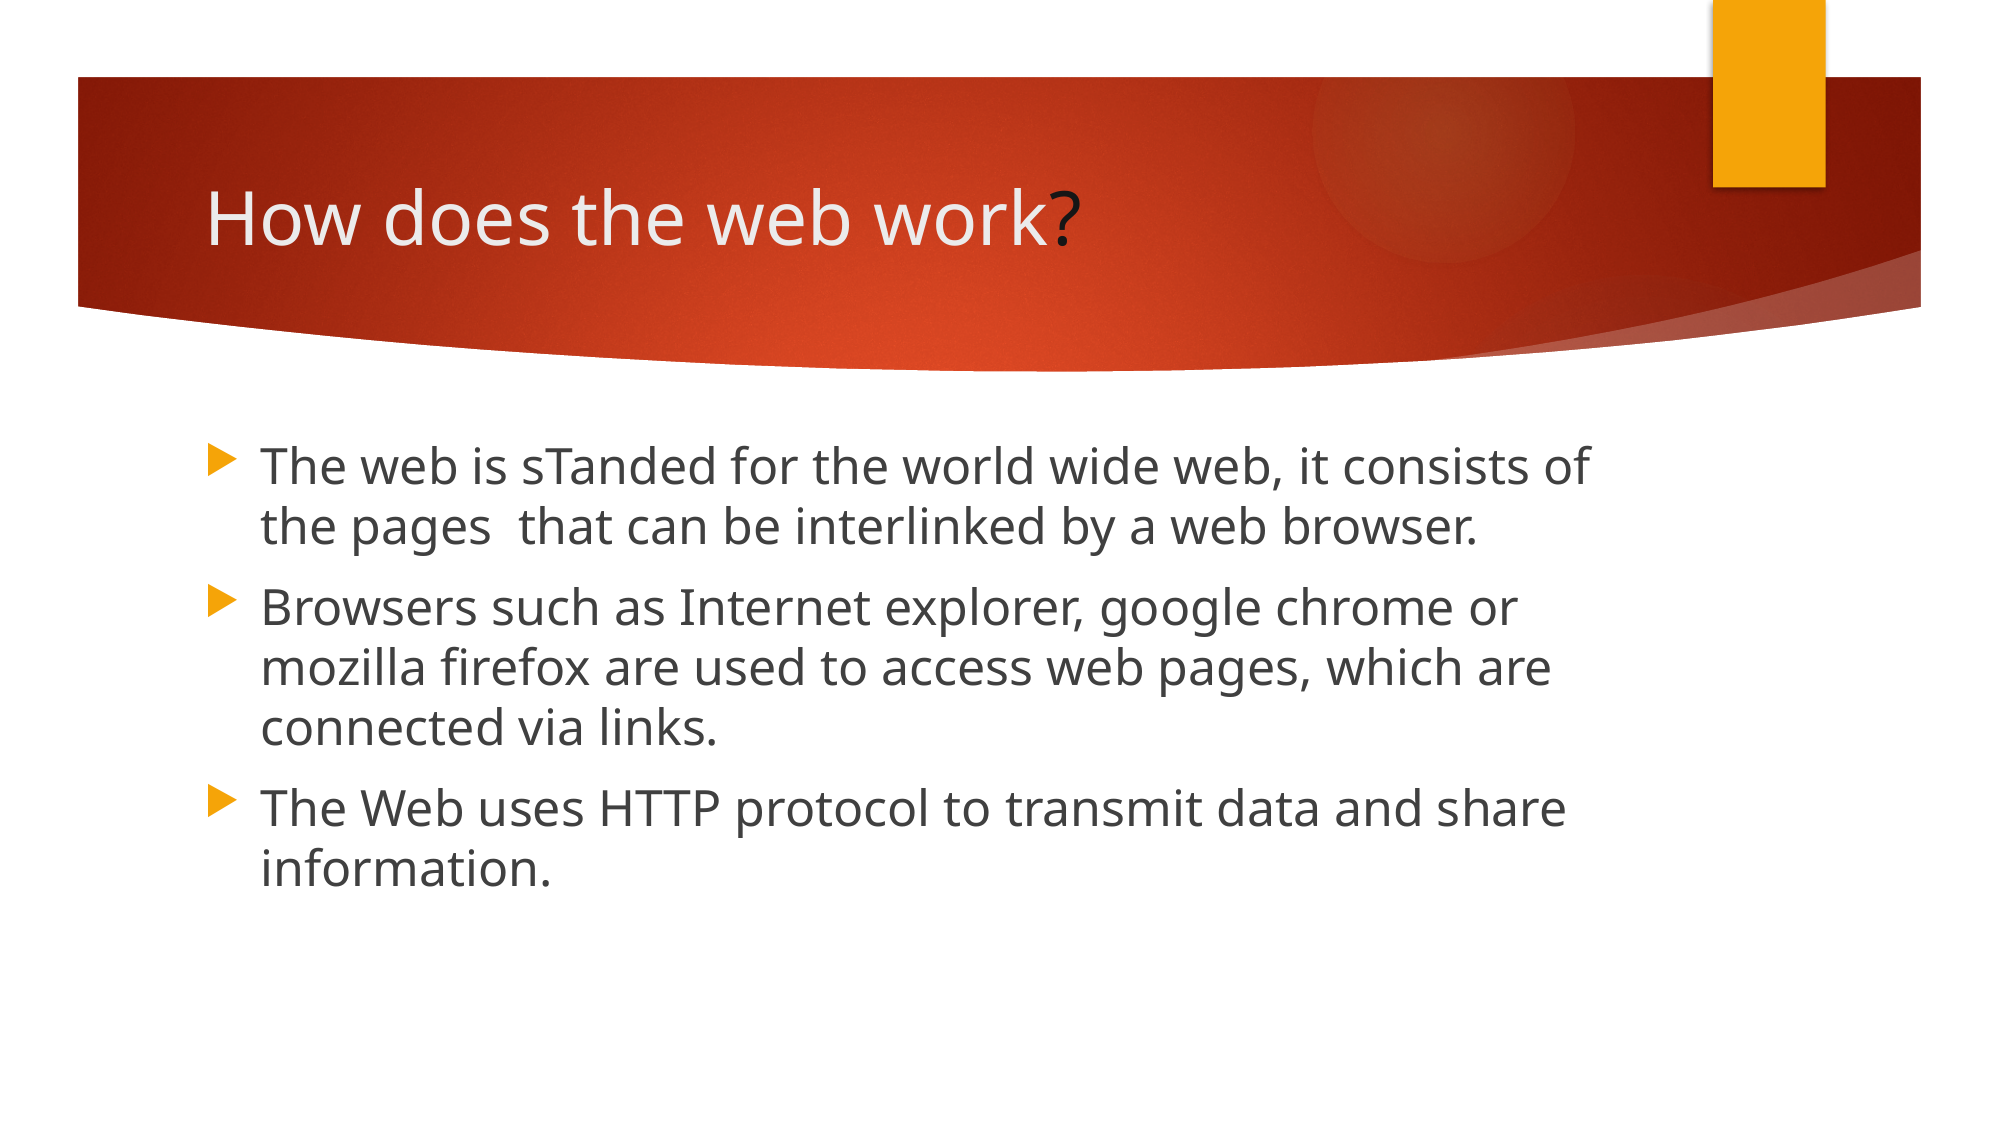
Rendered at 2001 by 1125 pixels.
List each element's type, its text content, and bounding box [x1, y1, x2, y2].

list The web is sTanded for the world wide web, it consists of the pages that can be interlinked by a web browser. Browsers such as Internet explorer, google chrome or mozilla firefox are used to access web pages, which are connected via links. The Web uses HTTP protocol to transmit data and share information. [189, 427, 1627, 988]
title How does the web work? [189, 155, 1627, 275]
